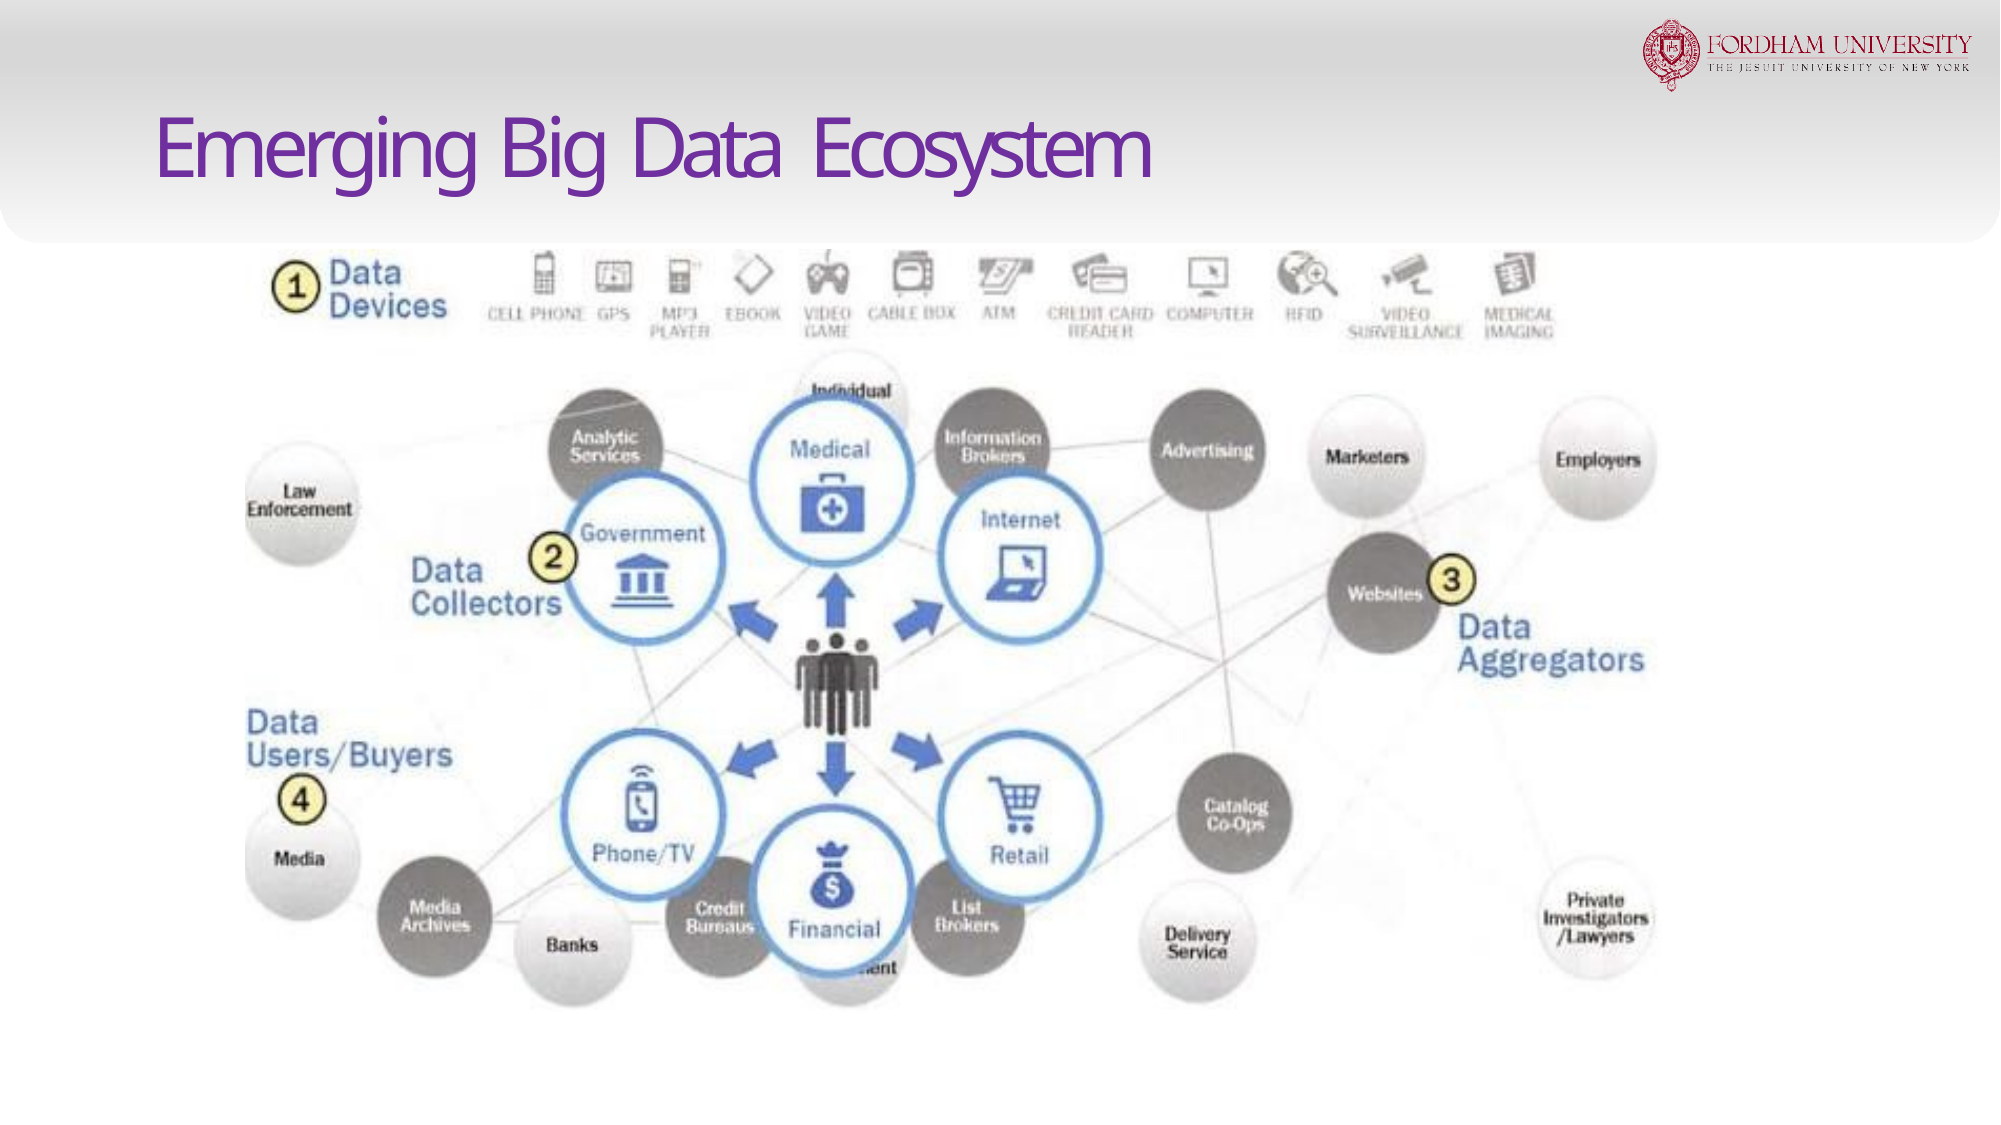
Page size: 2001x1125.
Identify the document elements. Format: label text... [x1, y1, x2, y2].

picture [0, 0, 2000, 243]
title Emerging Big Data Ecosystem [150, 91, 1226, 282]
text_box [245, 249, 1662, 1012]
